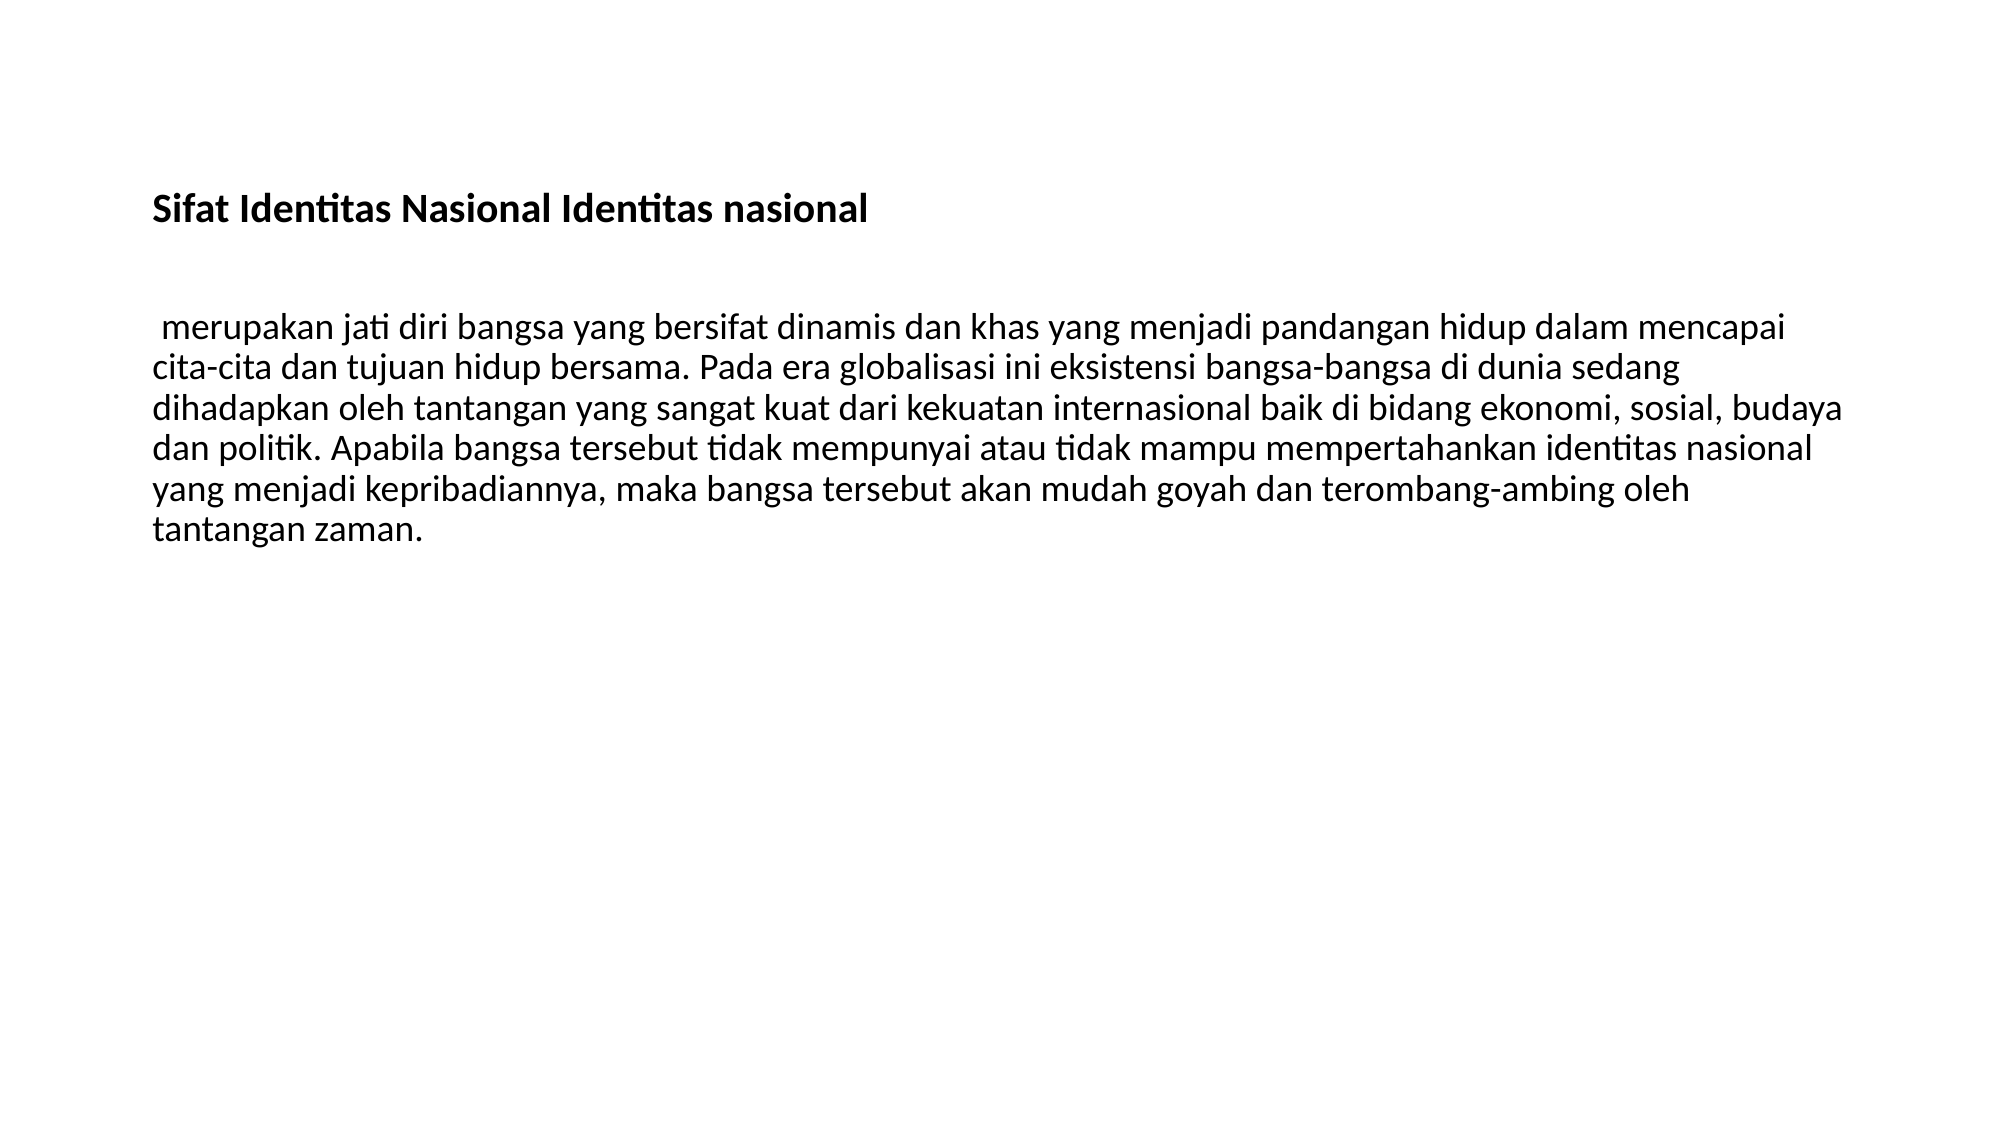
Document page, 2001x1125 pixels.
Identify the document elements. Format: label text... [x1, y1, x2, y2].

title Sifat Identitas Nasional Identitas nasional [137, 84, 1863, 299]
list merupakan jati diri bangsa yang bersifat dinamis dan khas yang menjadi pandangan hidup dalam mencapai cita-cita dan tujuan hidup bersama. Pada era globalisasi ini eksistensi bangsa-bangsa di dunia sedang dihadapkan oleh tantangan yang sangat kuat dari kekuatan internasional baik di bidang ekonomi, sosial, budaya dan politik. Apabila bangsa tersebut tidak mempunyai atau tidak mampu mempertahankan identitas nasional yang menjadi kepribadiannya, maka bangsa tersebut akan mudah goyah dan terombang-ambing oleh tantangan zaman. [137, 299, 1863, 1014]
